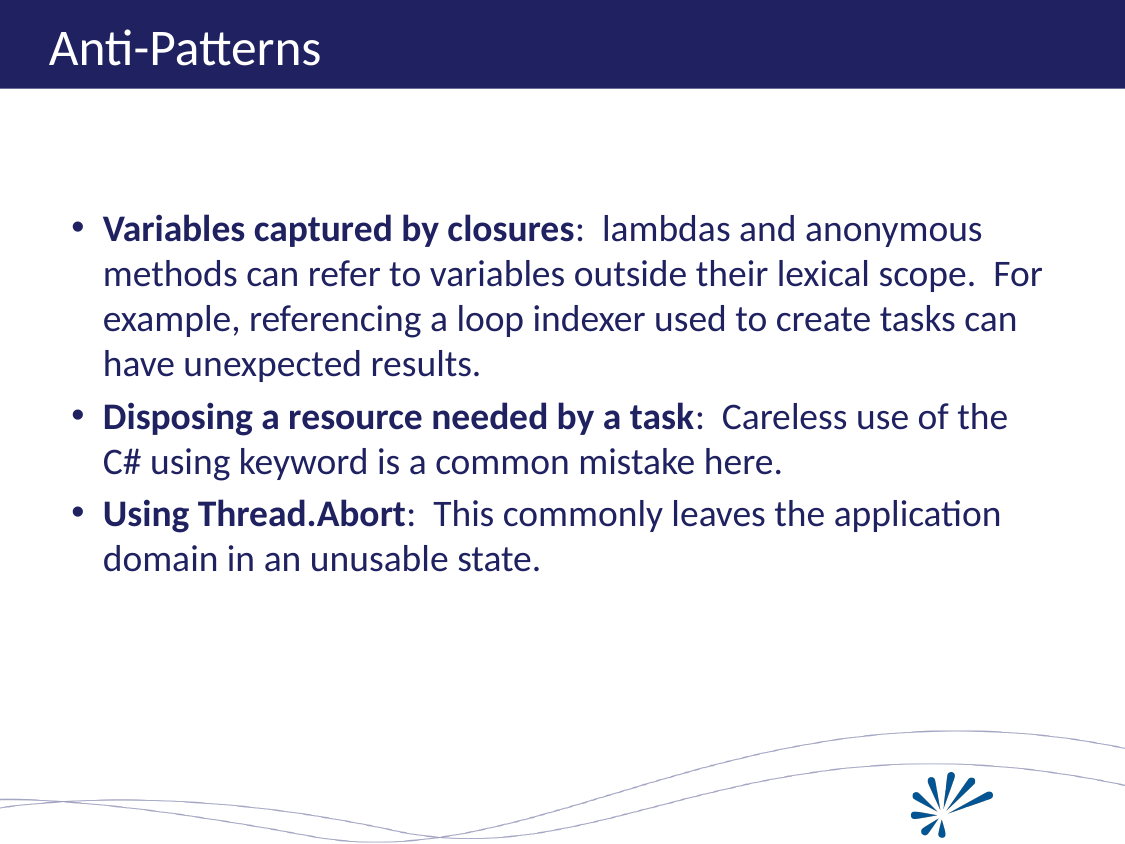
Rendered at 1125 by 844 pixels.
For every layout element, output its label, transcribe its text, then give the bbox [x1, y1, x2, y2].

picture [0, 724, 1125, 844]
title Anti-Patterns [0, 0, 1125, 89]
list Variables captured by closures: lambdas and anonymous methods can refer to variables outside their lexical scope. For example, referencing a loop indexer used to create tasks can have unexpected results. Disposing a resource needed by a task: Careless use of the C# using keyword is a common mistake here. Using Thread.Abort: This commonly leaves the application domain in an unusable state. [56, 196, 1069, 754]
